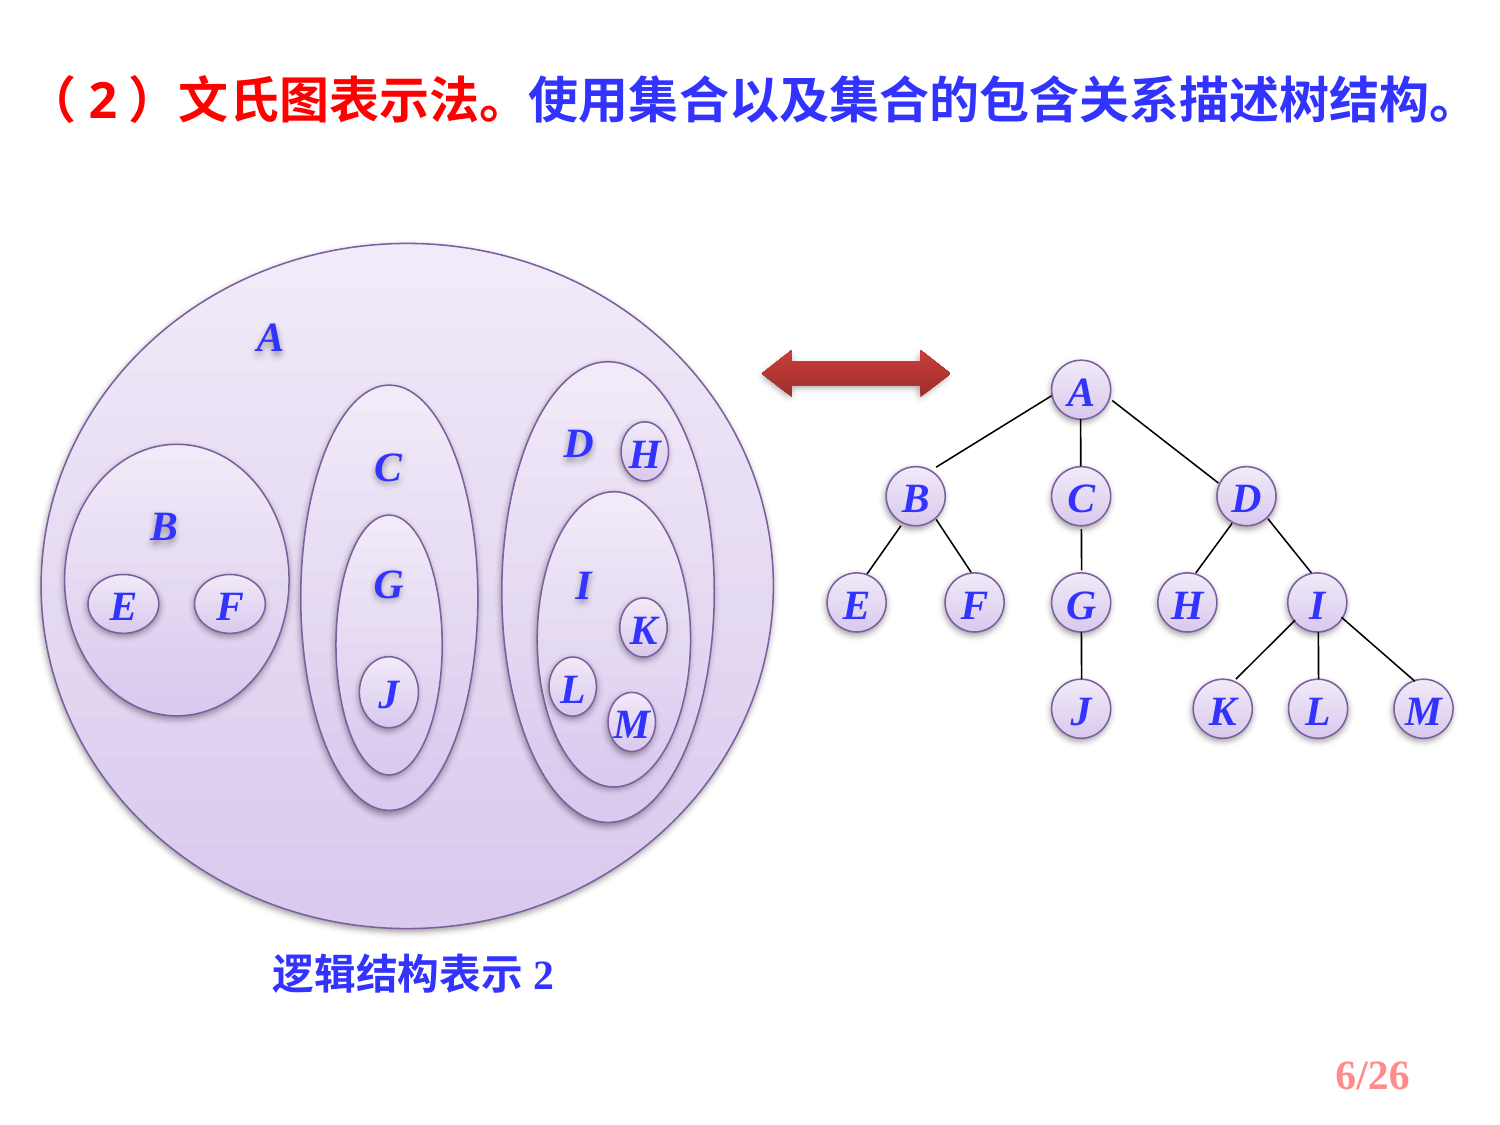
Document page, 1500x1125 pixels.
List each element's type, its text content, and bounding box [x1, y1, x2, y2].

text_box [920, 349, 931, 358]
text_box （2）文氏图表示法。使用集合以及集合的包含关系描述树结构。 [11, 54, 1500, 136]
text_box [40, 243, 774, 929]
text_box [778, 349, 823, 398]
text_box 逻辑结构表示2 [147, 940, 680, 1006]
slide_number 6/26 [1074, 1042, 1425, 1103]
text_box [826, 359, 1454, 739]
